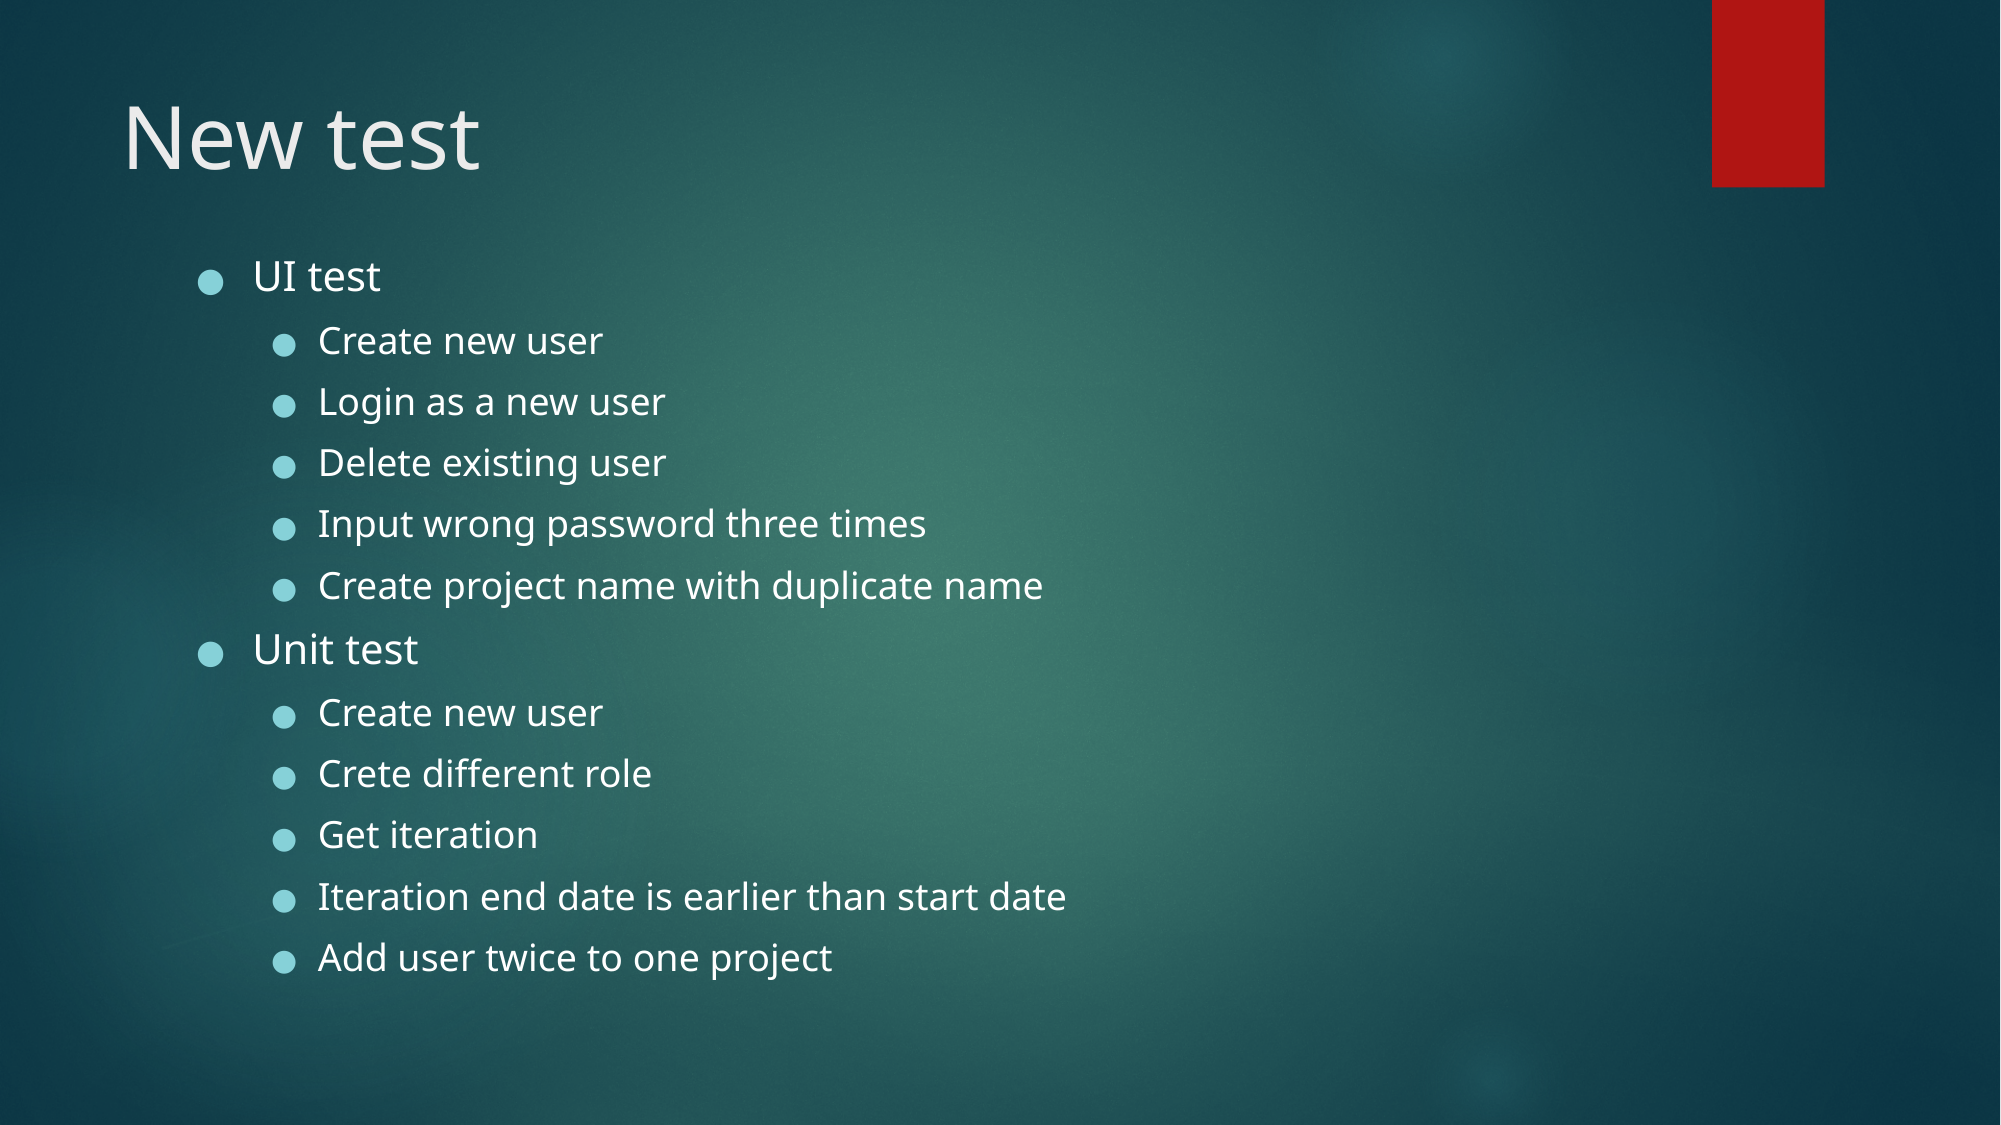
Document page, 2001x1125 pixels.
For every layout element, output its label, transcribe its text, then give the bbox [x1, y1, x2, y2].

title New test [106, 74, 1649, 304]
picture [0, 0, 2001, 1125]
list UI test Create new user Login as a new user Delete existing user Input wrong password three times Create project name with duplicate name Unit test Create new user Crete different role Get iteration Iteration end date is earlier than start date Add user twice to one project [181, 248, 1649, 1025]
